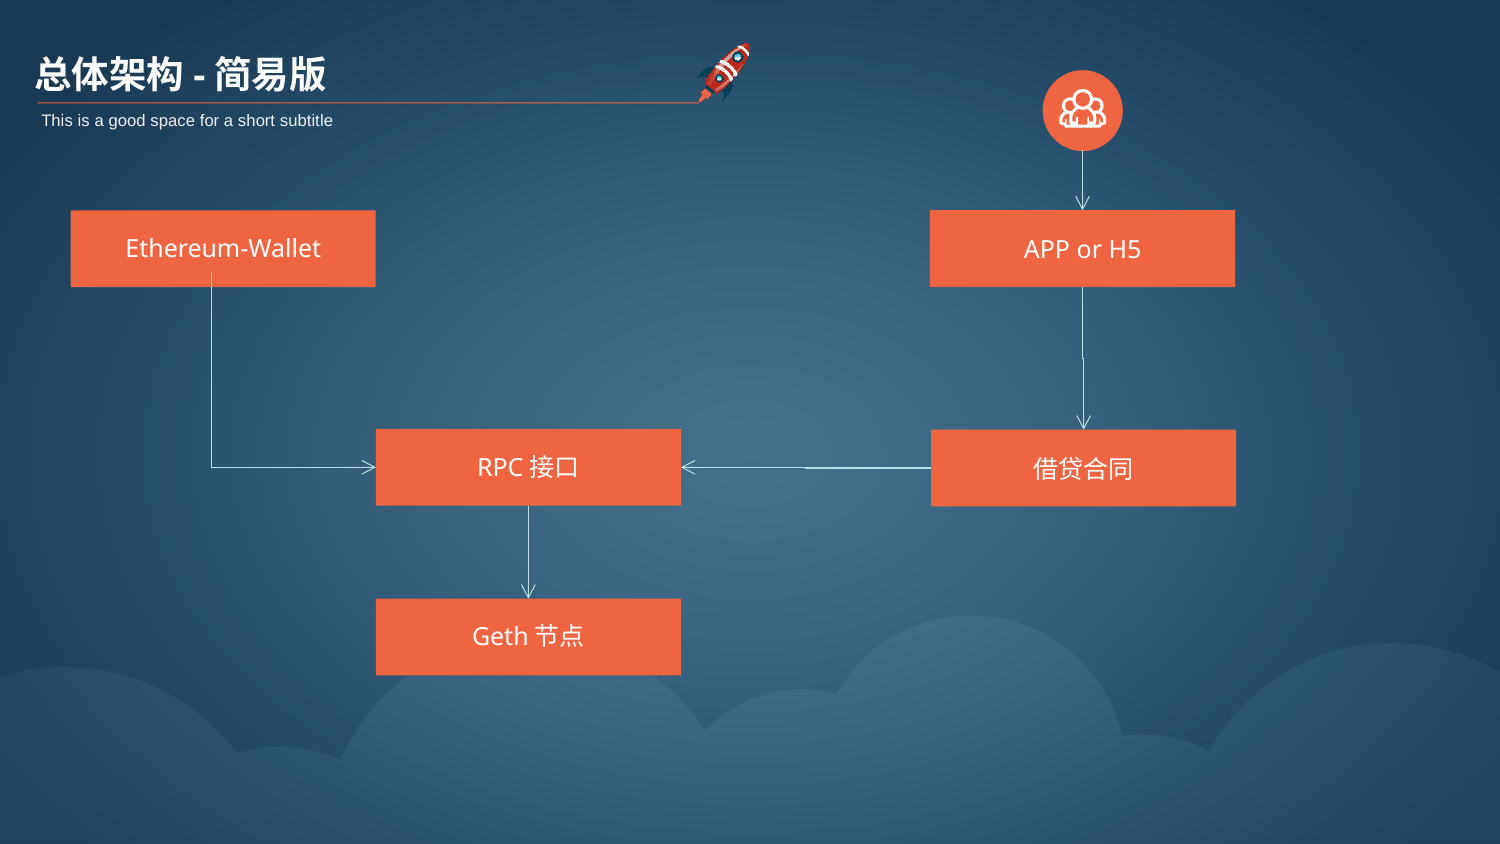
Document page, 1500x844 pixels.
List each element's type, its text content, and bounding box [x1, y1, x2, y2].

text_box [375, 428, 681, 506]
text_box 总体架构-简易版 [34, 43, 342, 104]
text_box [1042, 70, 1123, 152]
text_box Geth节点 [457, 613, 600, 659]
text_box [929, 210, 1236, 288]
text_box 借贷合同 [1018, 445, 1149, 491]
text_box [1059, 88, 1107, 128]
picture [0, 0, 1500, 844]
text_box Ethereum-Wallet [110, 225, 337, 271]
text_box APP or H5 [1008, 226, 1157, 272]
text_box [931, 429, 1237, 507]
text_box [196, 287, 392, 453]
text_box [70, 210, 376, 288]
text_box This is a good space for a short subtitle [41, 102, 349, 138]
text_box [375, 598, 681, 676]
text_box RPC接口 [462, 443, 595, 489]
